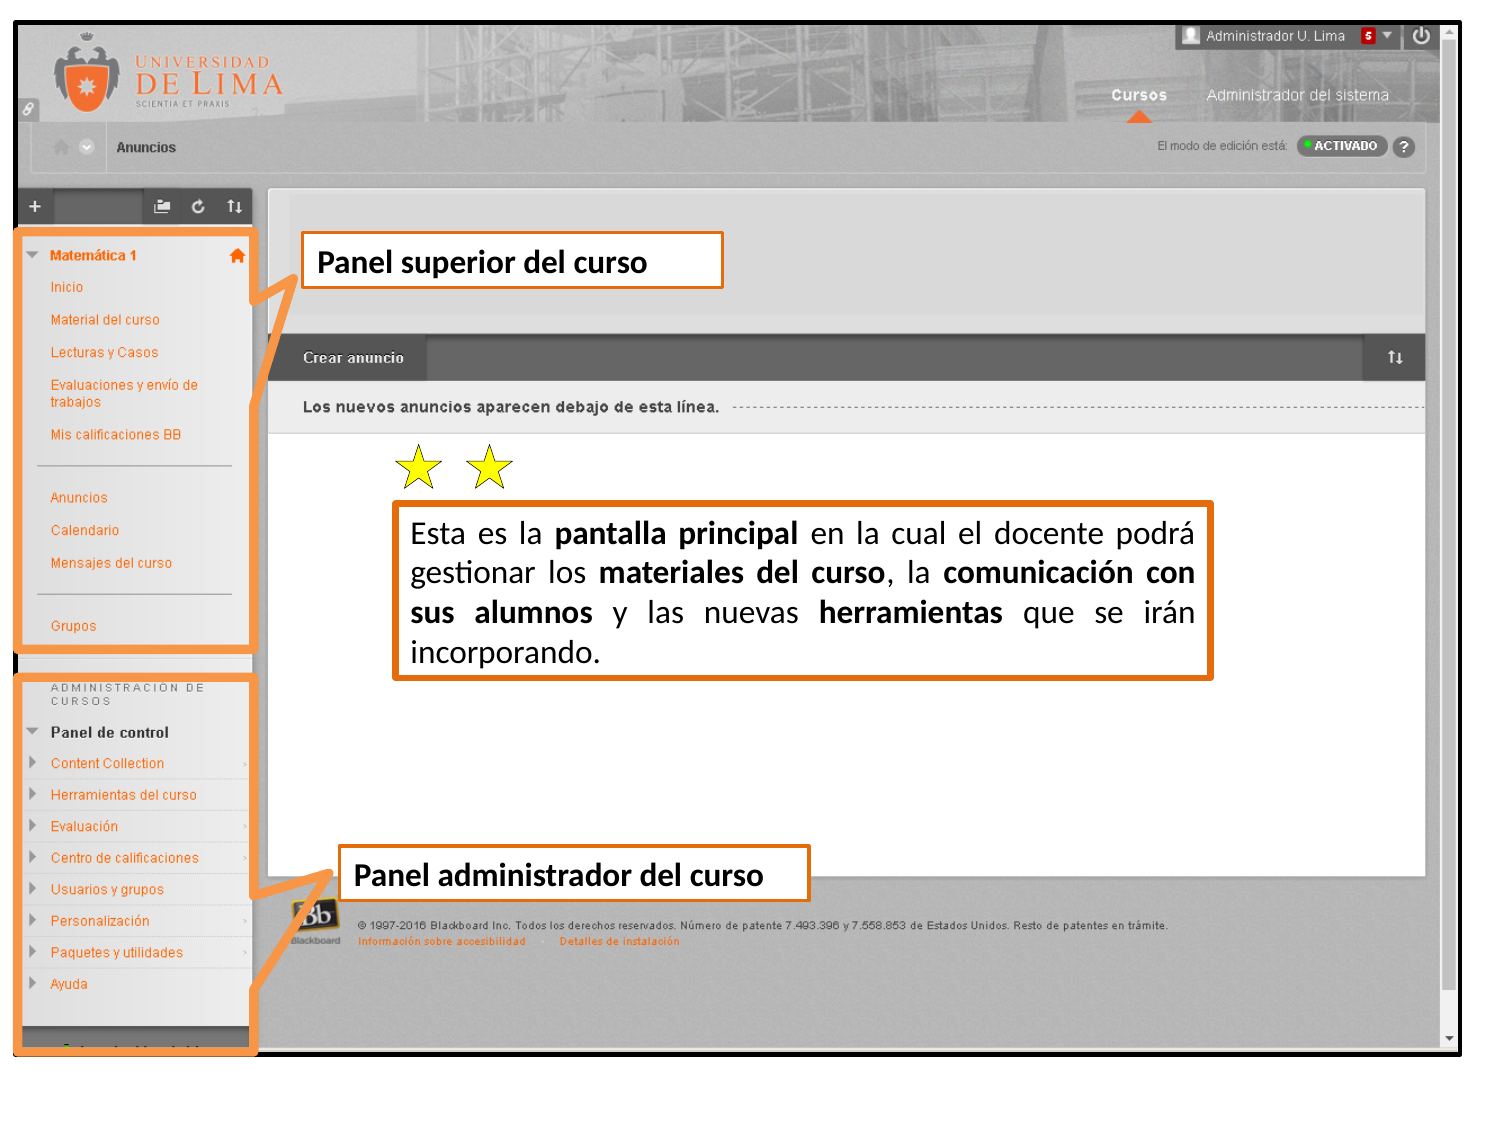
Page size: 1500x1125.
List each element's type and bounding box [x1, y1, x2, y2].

picture [17, 24, 1458, 1053]
